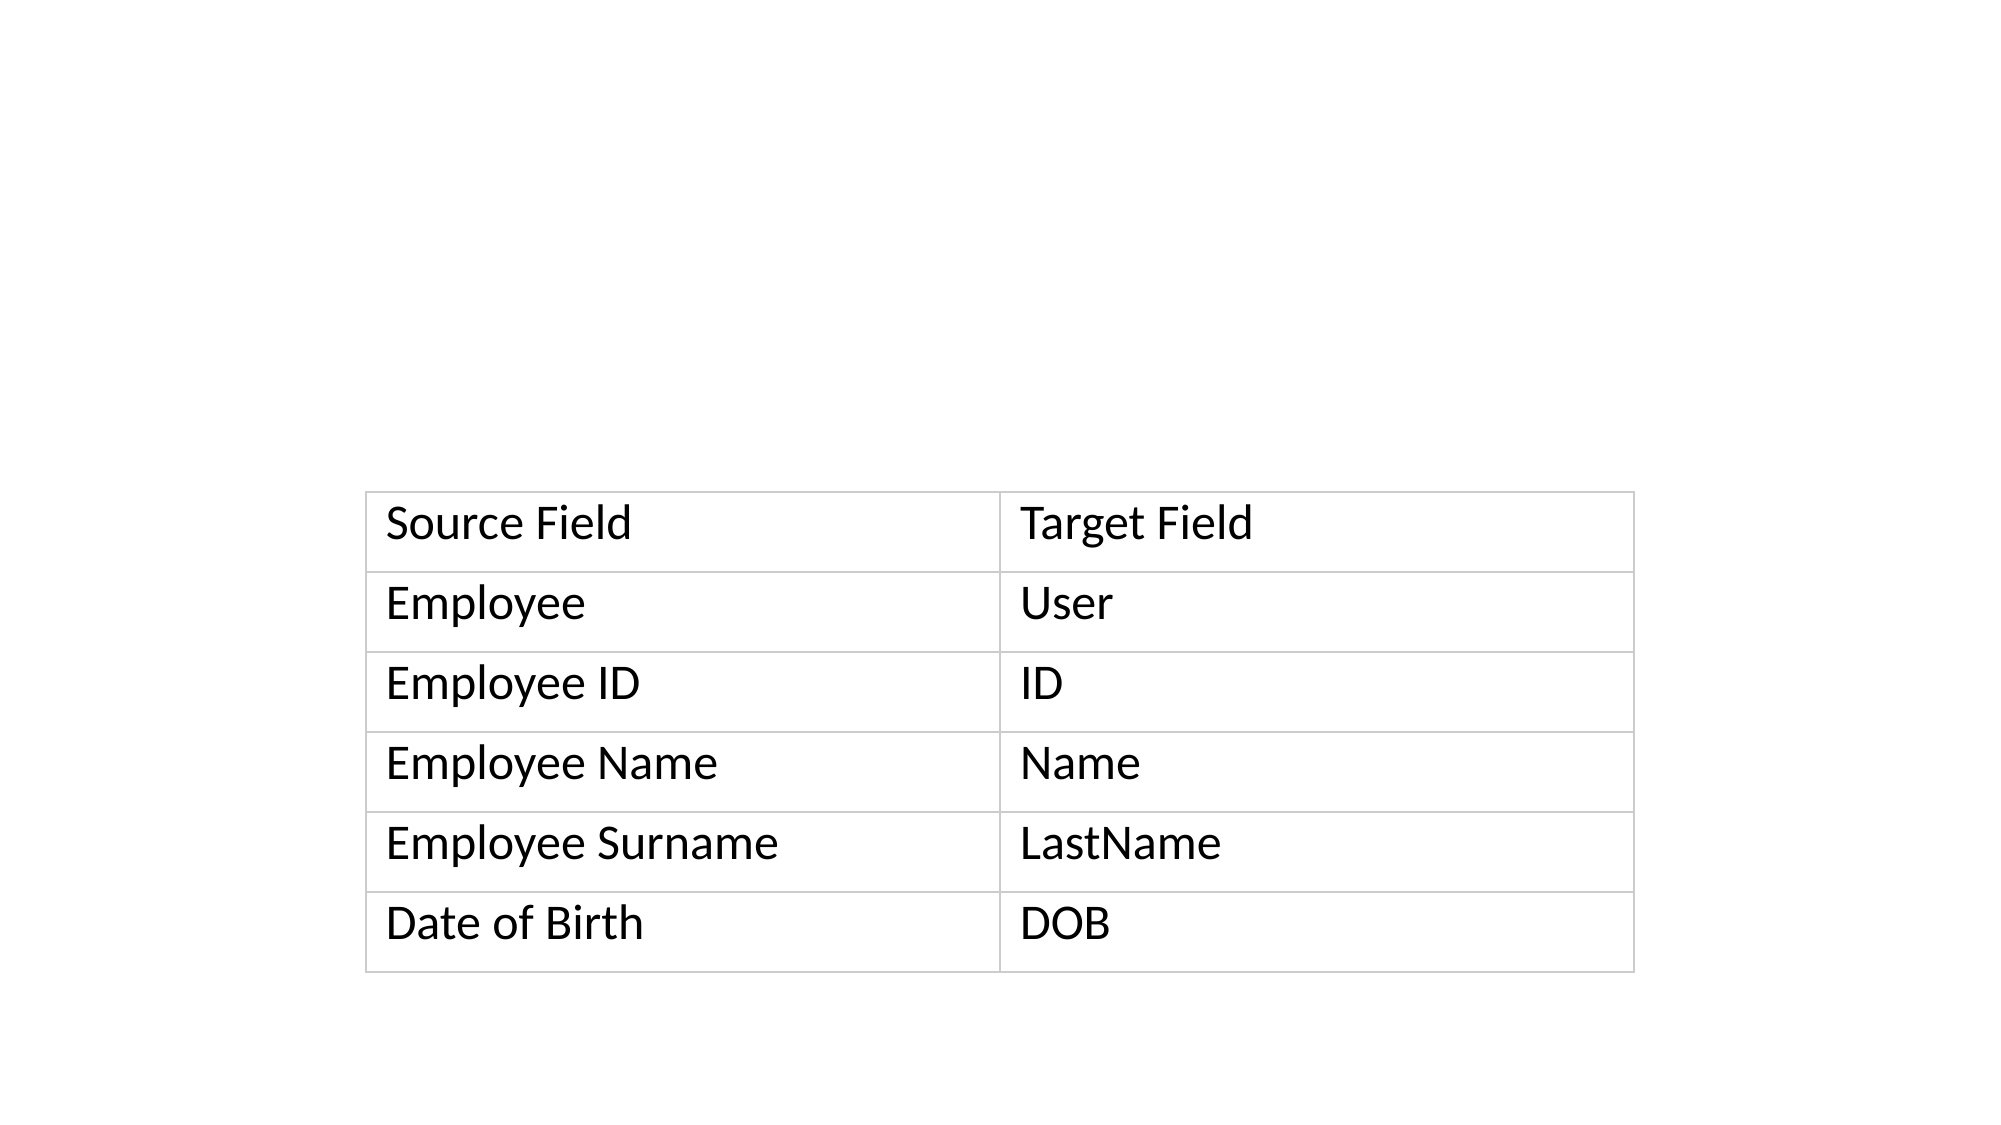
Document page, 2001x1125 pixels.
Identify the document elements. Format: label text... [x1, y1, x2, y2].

table_cell DOB [1001, 893, 1633, 971]
table_cell Employee ID [367, 653, 999, 731]
table_cell LastName [1001, 813, 1633, 891]
table_cell Employee [367, 573, 999, 651]
table_cell Employee Name [367, 733, 999, 811]
table_header Source Field [367, 493, 999, 571]
table_header Target Field [1001, 493, 1633, 571]
table_cell Date of Birth [367, 893, 999, 971]
table_cell User [1001, 573, 1633, 651]
table_cell Employee Surname [367, 813, 999, 891]
table_cell Name [1001, 733, 1633, 811]
table_cell ID [1001, 653, 1633, 731]
